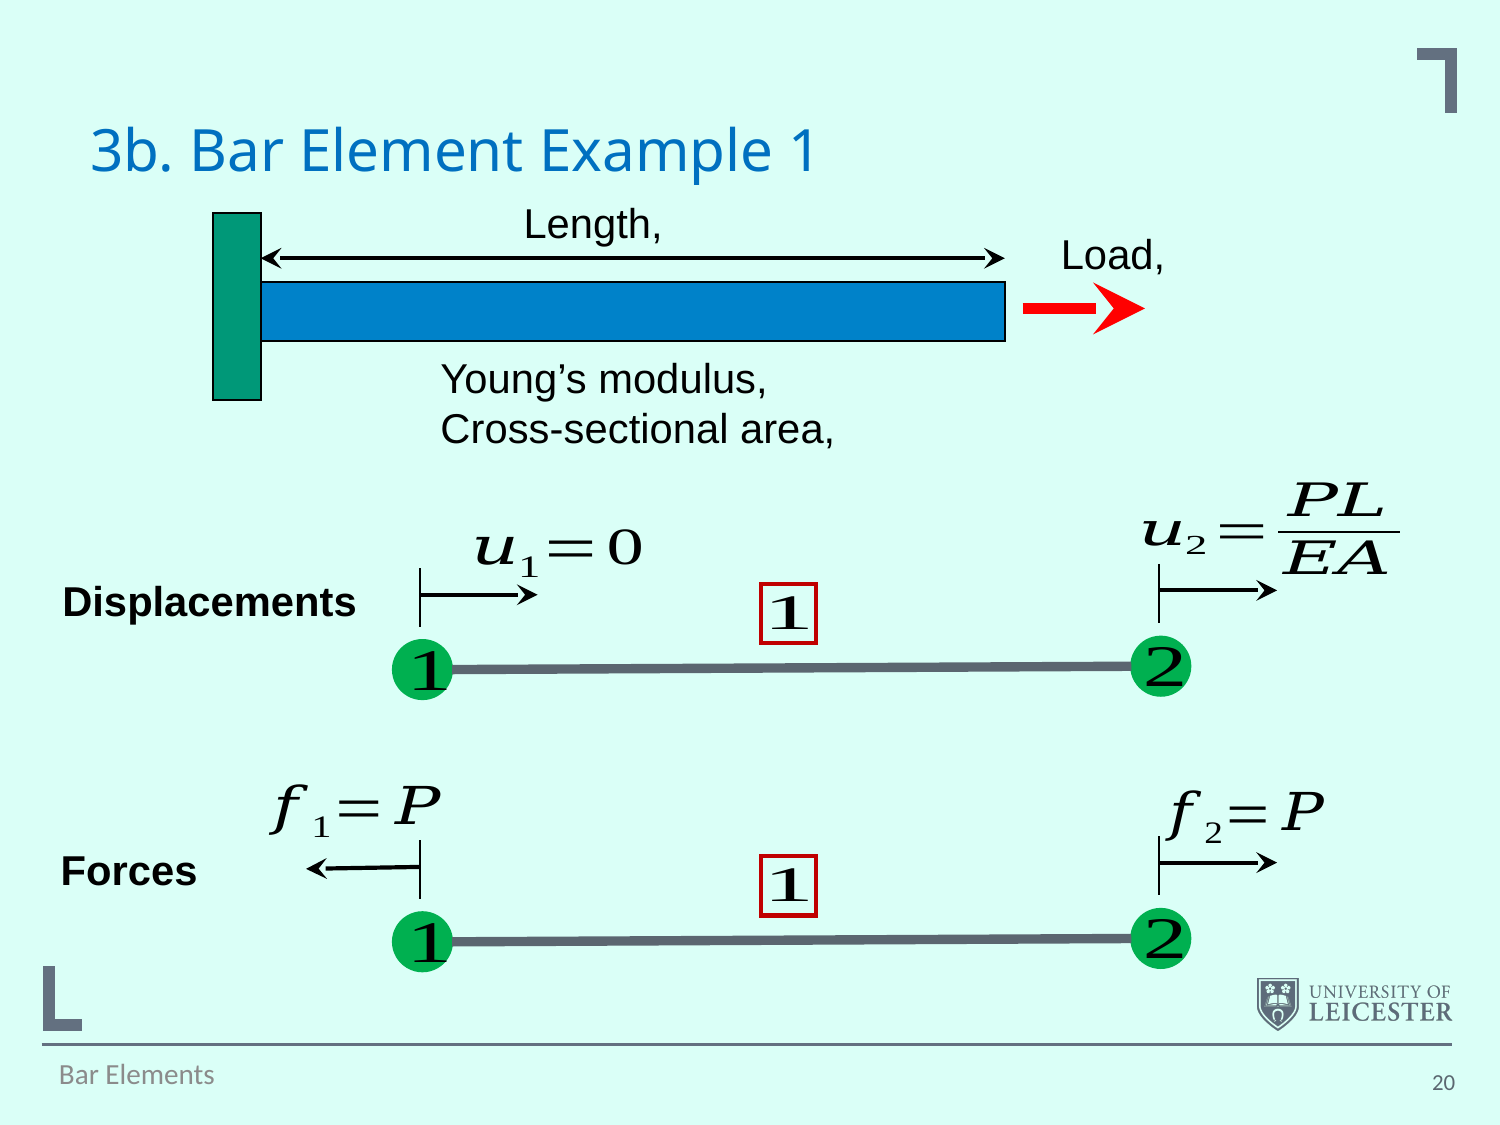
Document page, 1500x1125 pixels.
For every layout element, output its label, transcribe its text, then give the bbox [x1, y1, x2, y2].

slide_number 20 [1411, 1051, 1471, 1112]
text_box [392, 476, 1402, 705]
text_box 3b. Bar Element Example 1 [74, 90, 1425, 216]
footer Bar Elements [43, 1042, 1258, 1103]
text_box Forces [45, 836, 225, 901]
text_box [213, 189, 1236, 496]
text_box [264, 778, 1328, 977]
text_box Displacements [47, 567, 392, 633]
